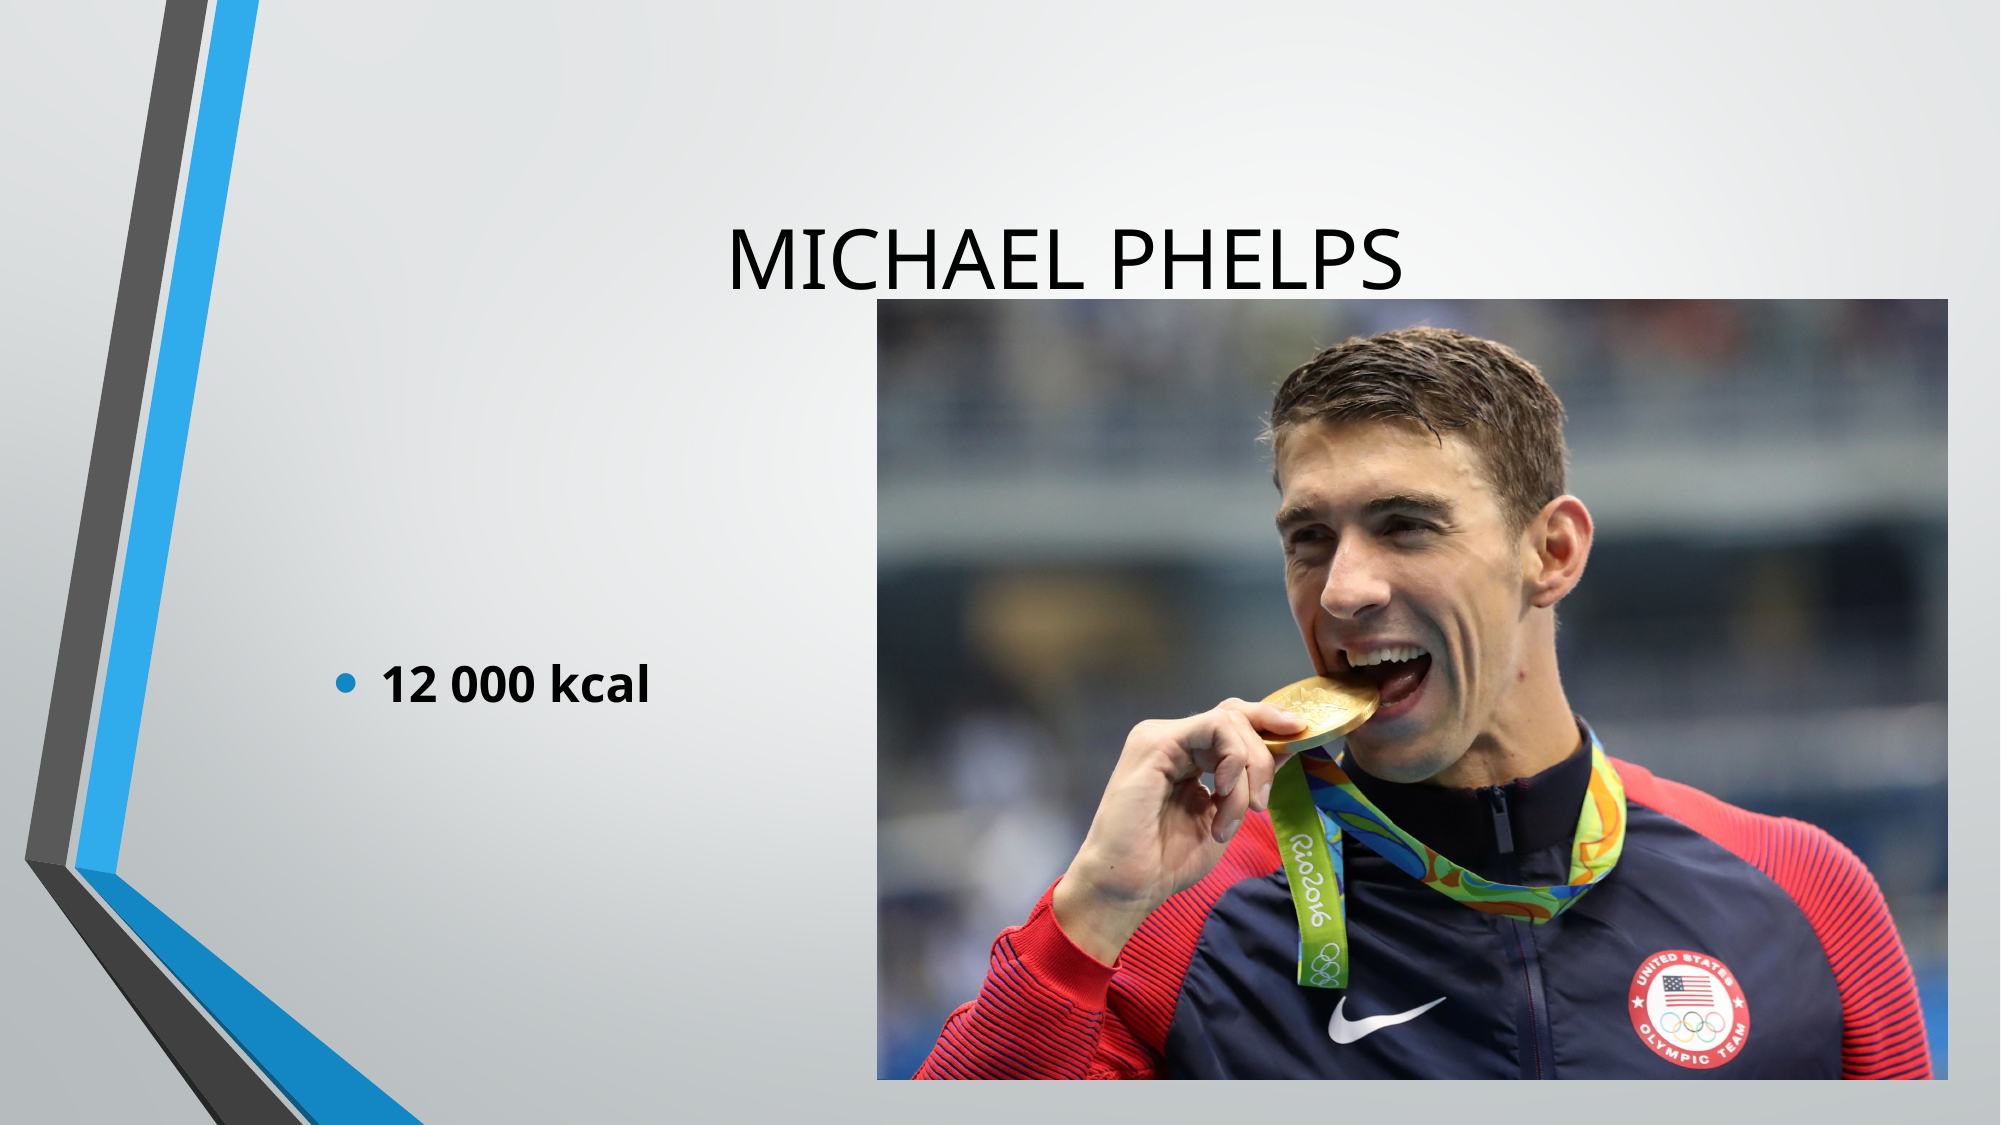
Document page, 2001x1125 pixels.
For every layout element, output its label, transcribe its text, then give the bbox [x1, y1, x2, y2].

picture [877, 299, 1948, 1080]
list 12 000 kcal [243, 437, 877, 950]
title MICHAEL PHELPS [243, 112, 1887, 400]
